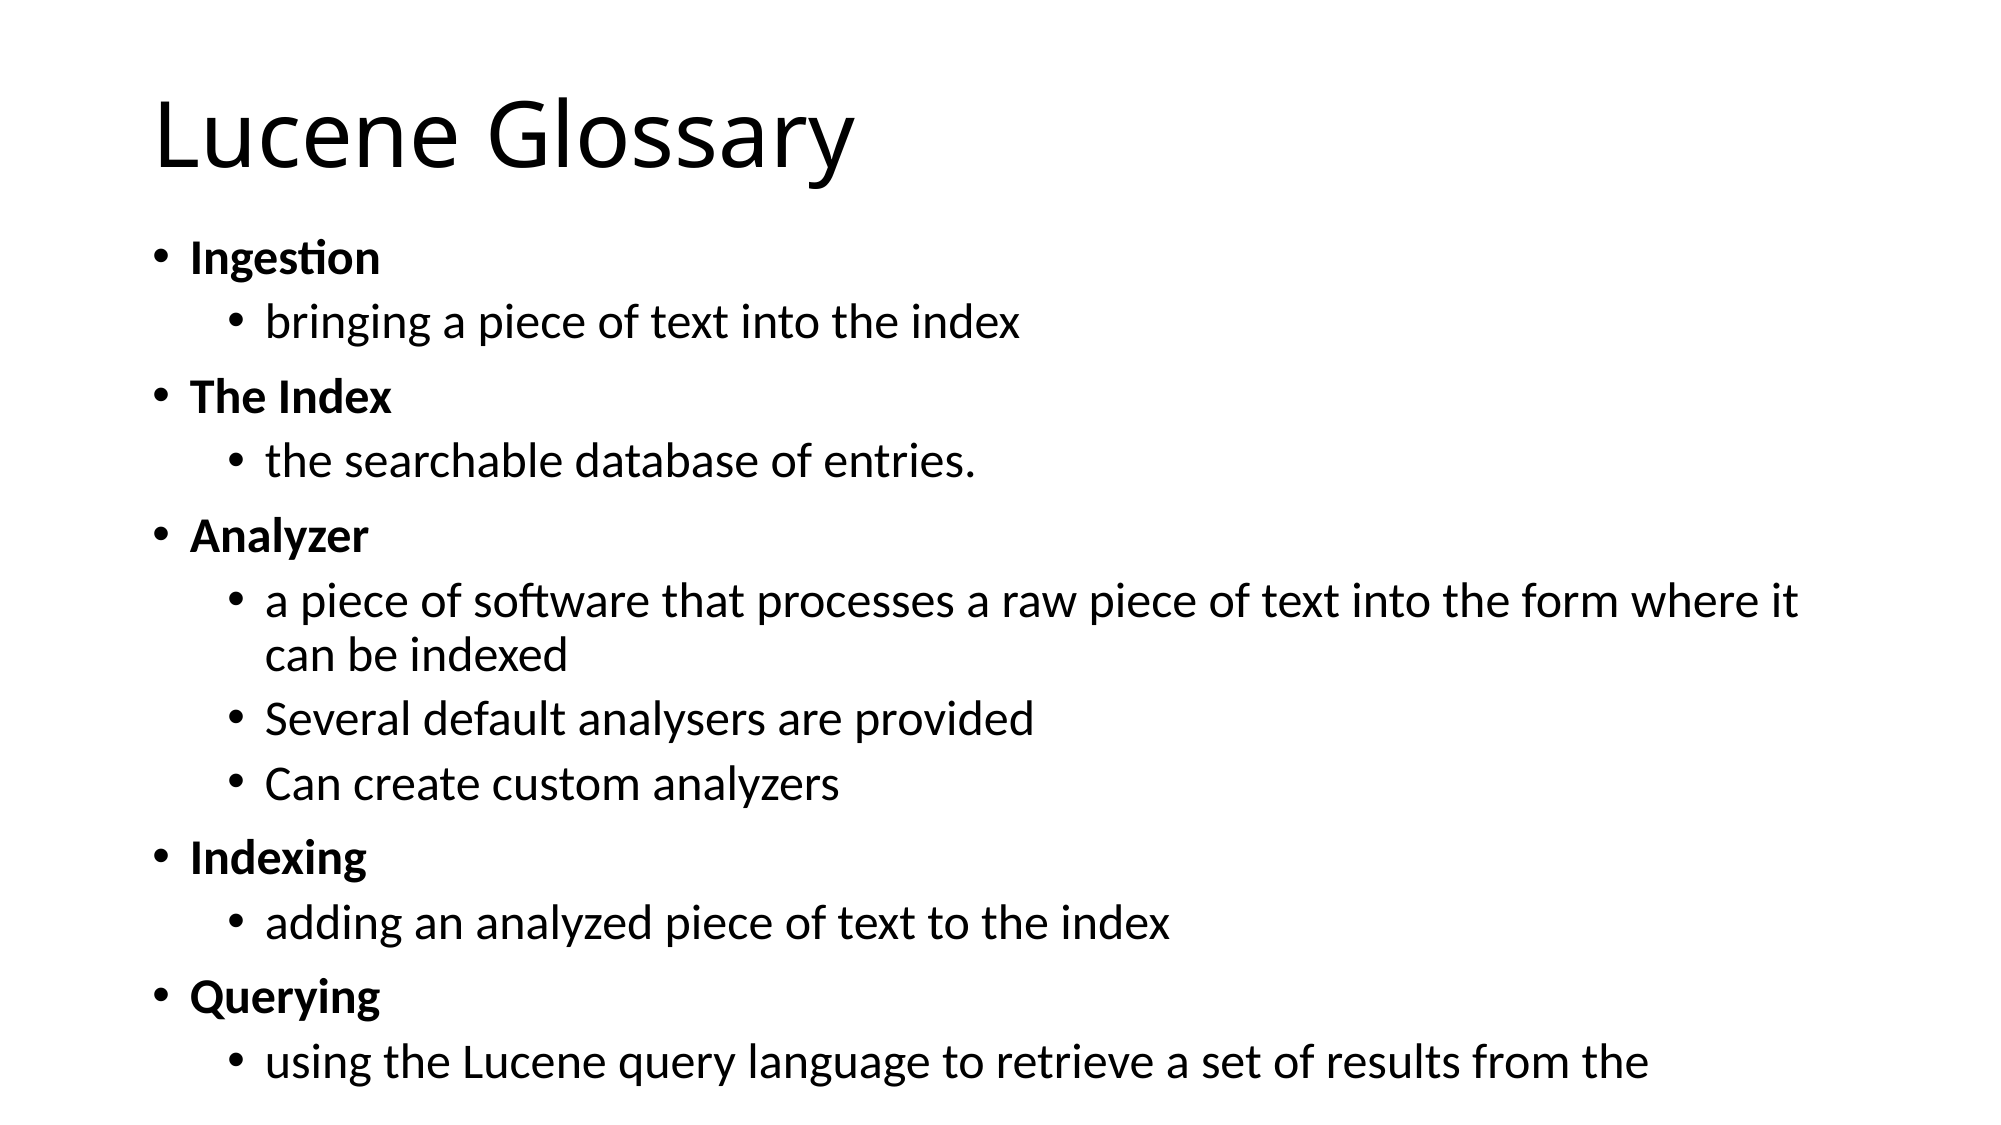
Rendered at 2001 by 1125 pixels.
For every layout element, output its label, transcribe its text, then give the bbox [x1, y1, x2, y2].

list Ingestion bringing a piece of text into the index The Index the searchable database of entries. Analyzer a piece of software that processes a raw piece of text into the form where it can be indexed Several default analysers are provided Can create custom analyzers Indexing adding an analyzed piece of text to the index Querying using the Lucene query language to retrieve a set of results from the [137, 223, 1863, 1125]
title Lucene Glossary [137, 29, 1863, 223]
